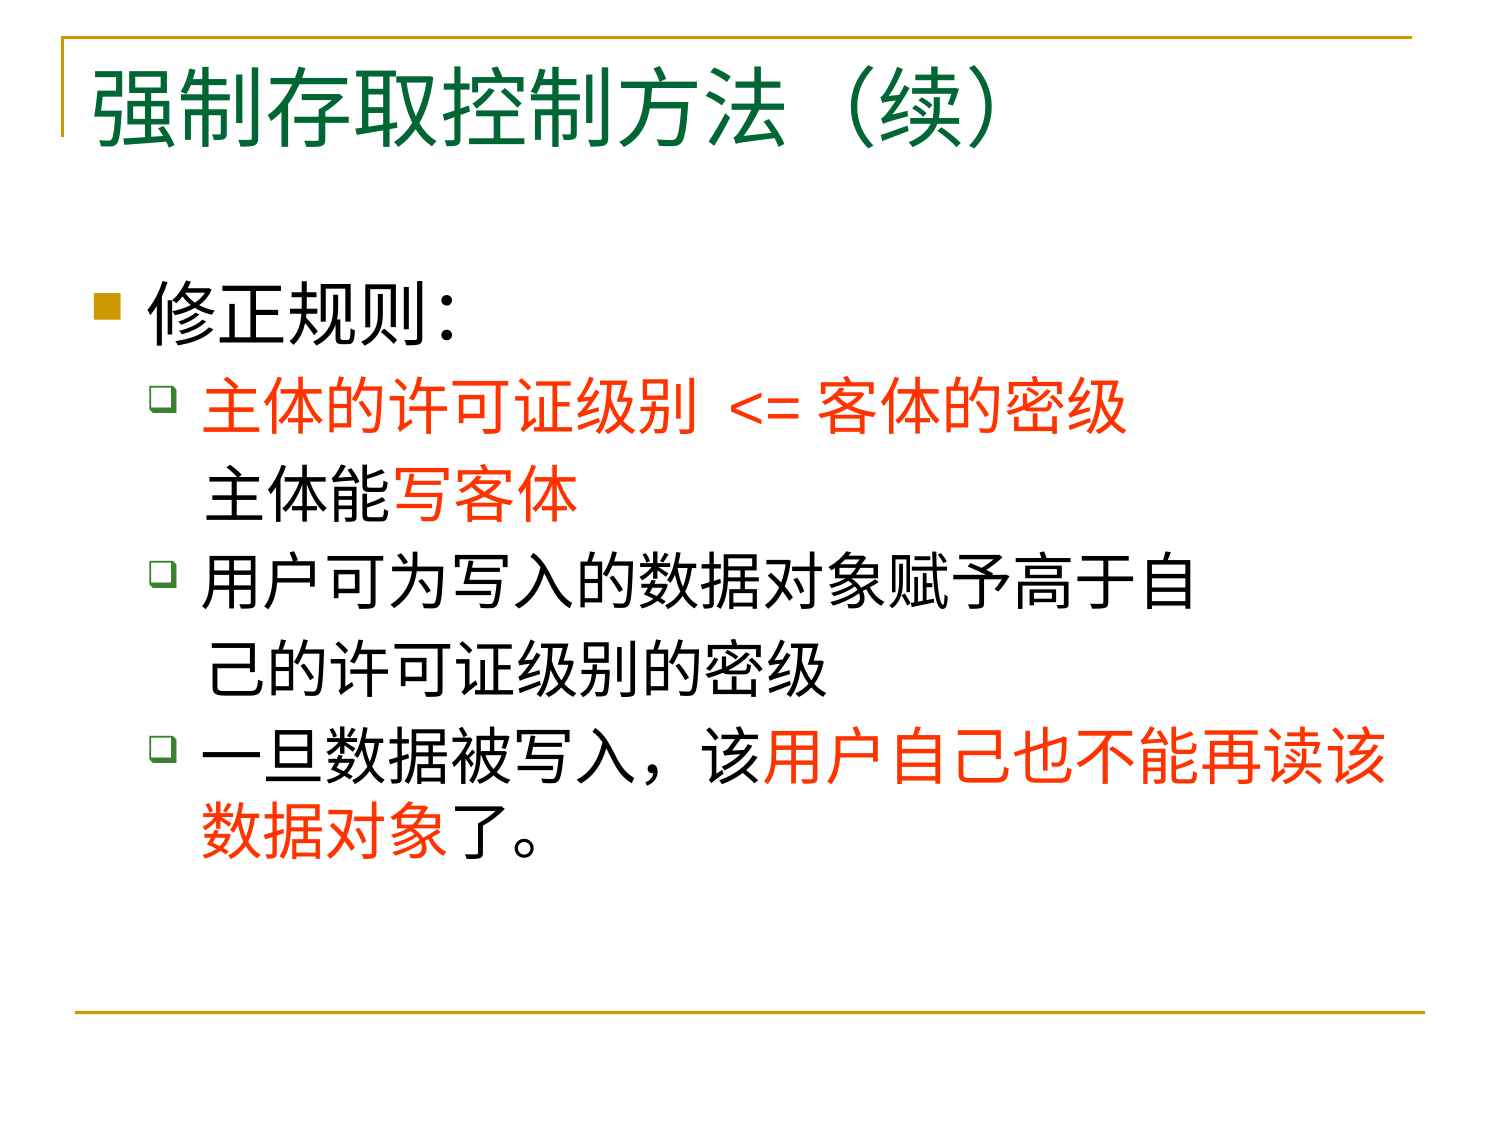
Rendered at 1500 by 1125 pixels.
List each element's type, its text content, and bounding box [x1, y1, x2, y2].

list 修正规则： 主体的许可证级别 <=客体的密级 主体能写客体 用户可为写入的数据对象赋予高于自 己的许可证级别的密级 一旦数据被写入，该用户自己也不能再读该数据对象了。 [75, 262, 1425, 1006]
title 强制存取控制方法（续） [75, 45, 1425, 233]
